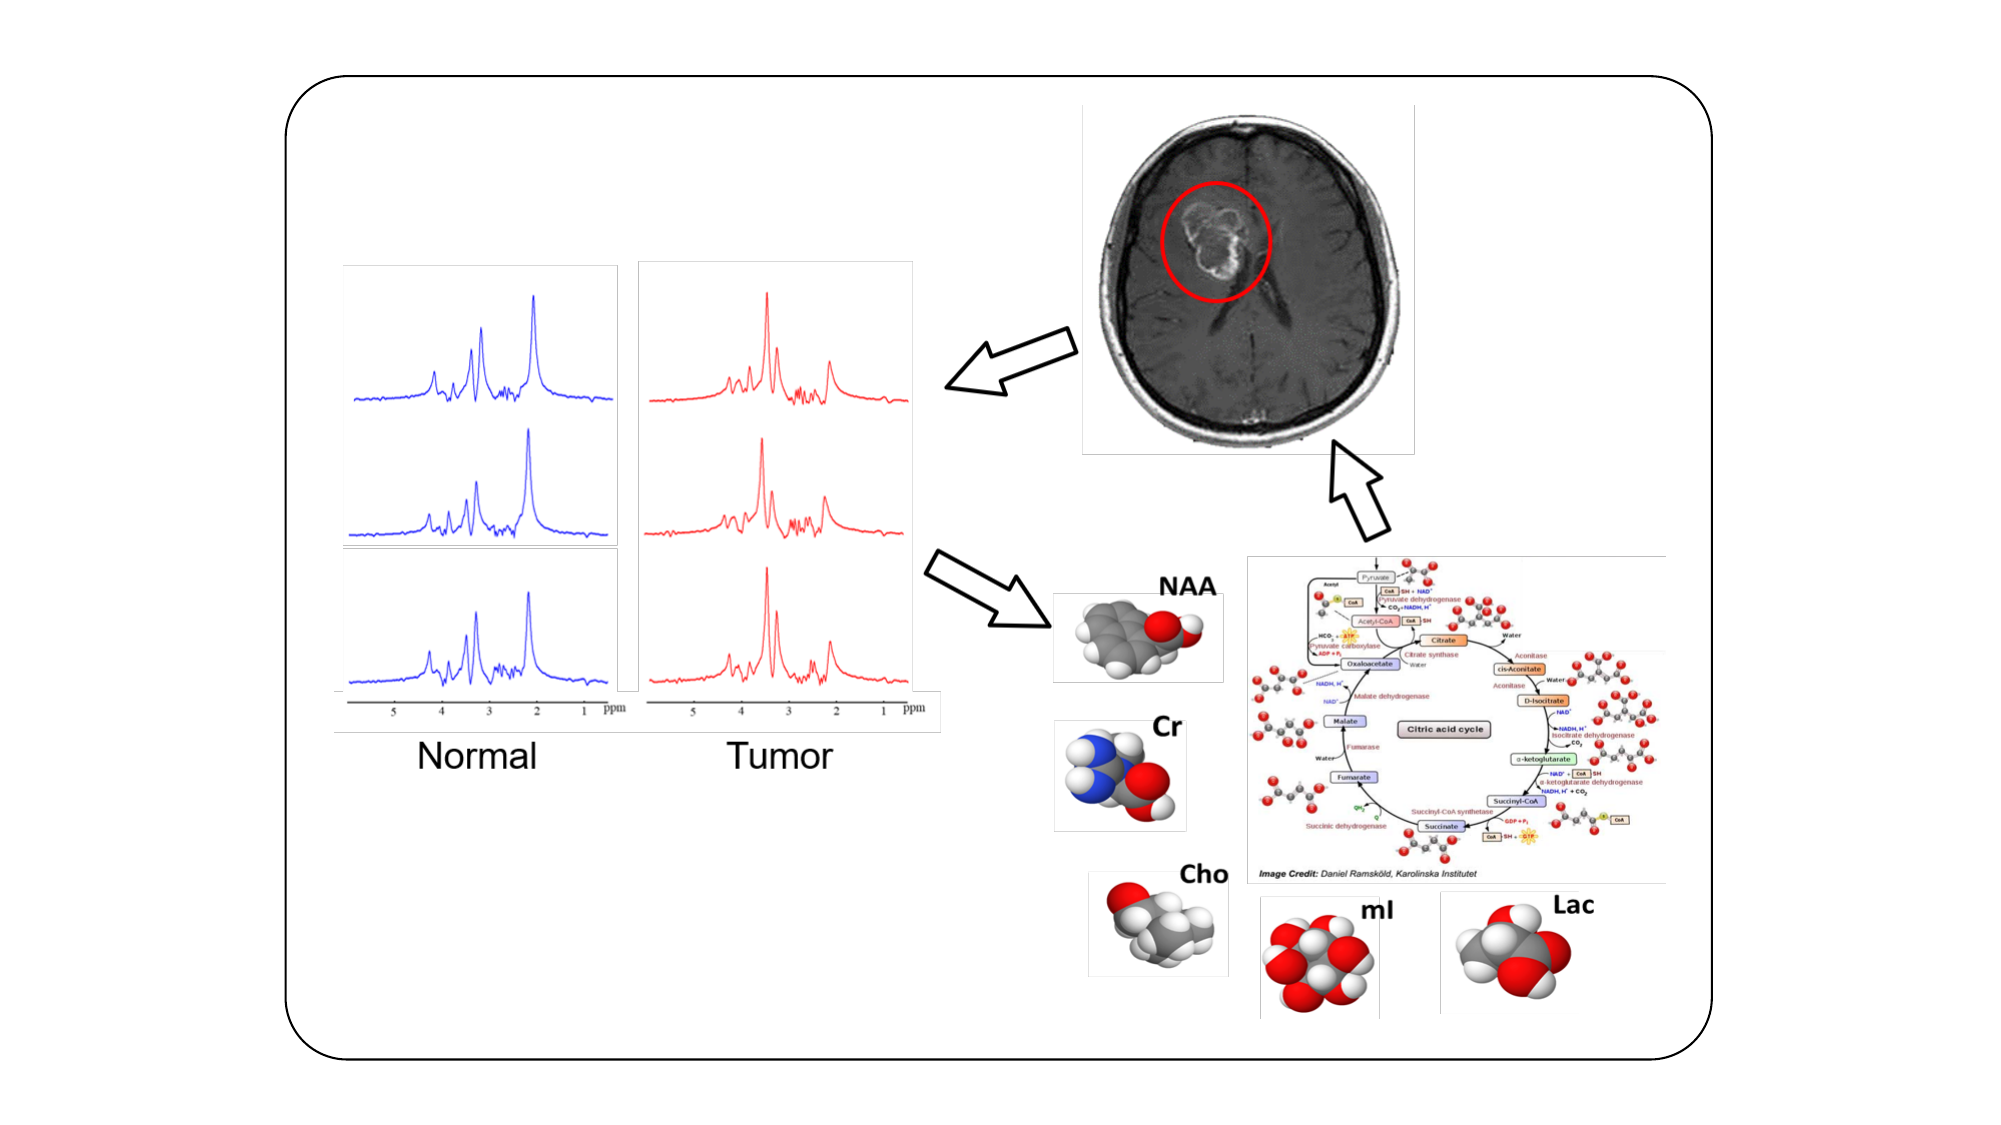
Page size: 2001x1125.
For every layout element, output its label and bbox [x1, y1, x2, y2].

text_box [285, 76, 1712, 1060]
